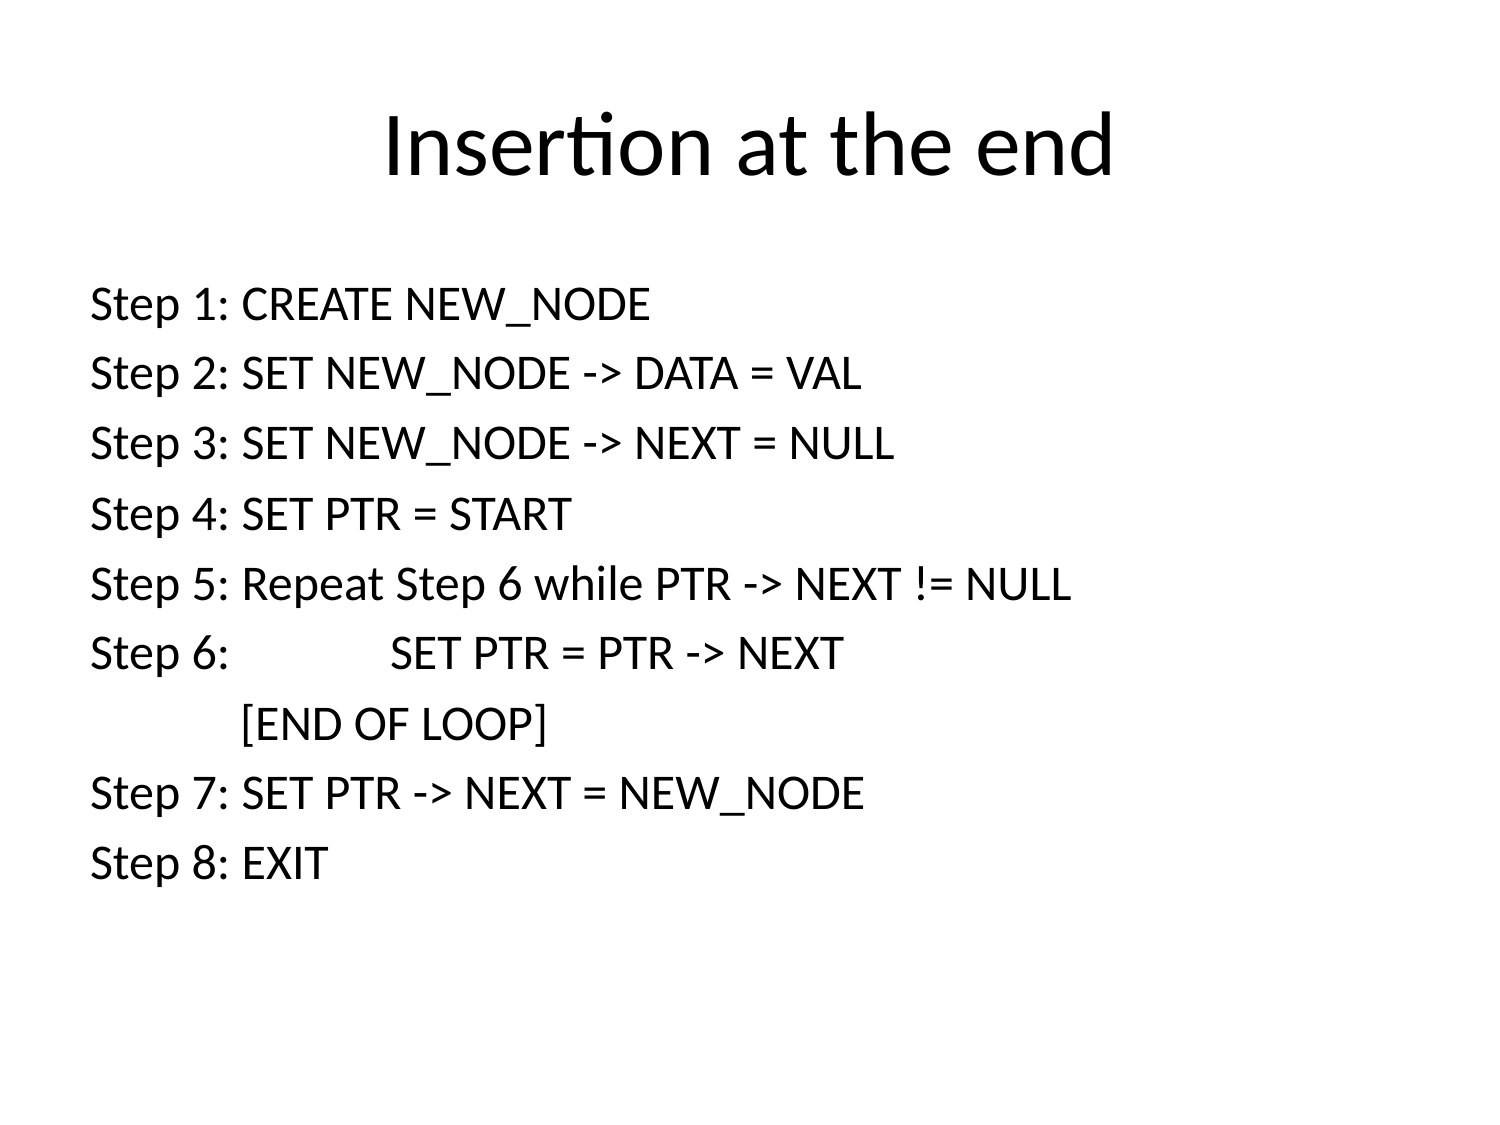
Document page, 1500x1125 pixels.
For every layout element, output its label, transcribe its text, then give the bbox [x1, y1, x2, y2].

list Step 1: CREATE NEW_NODE Step 2: SET NEW_NODE -> DATA = VAL Step 3: SET NEW_NODE -> NEXT = NULL Step 4: SET PTR = START Step 5: Repeat Step 6 while PTR -> NEXT != NULL Step 6: SET PTR = PTR -> NEXT [END OF LOOP] Step 7: SET PTR -> NEXT = NEW_NODE Step 8: EXIT [75, 262, 1425, 1005]
title Insertion at the end [75, 45, 1425, 233]
